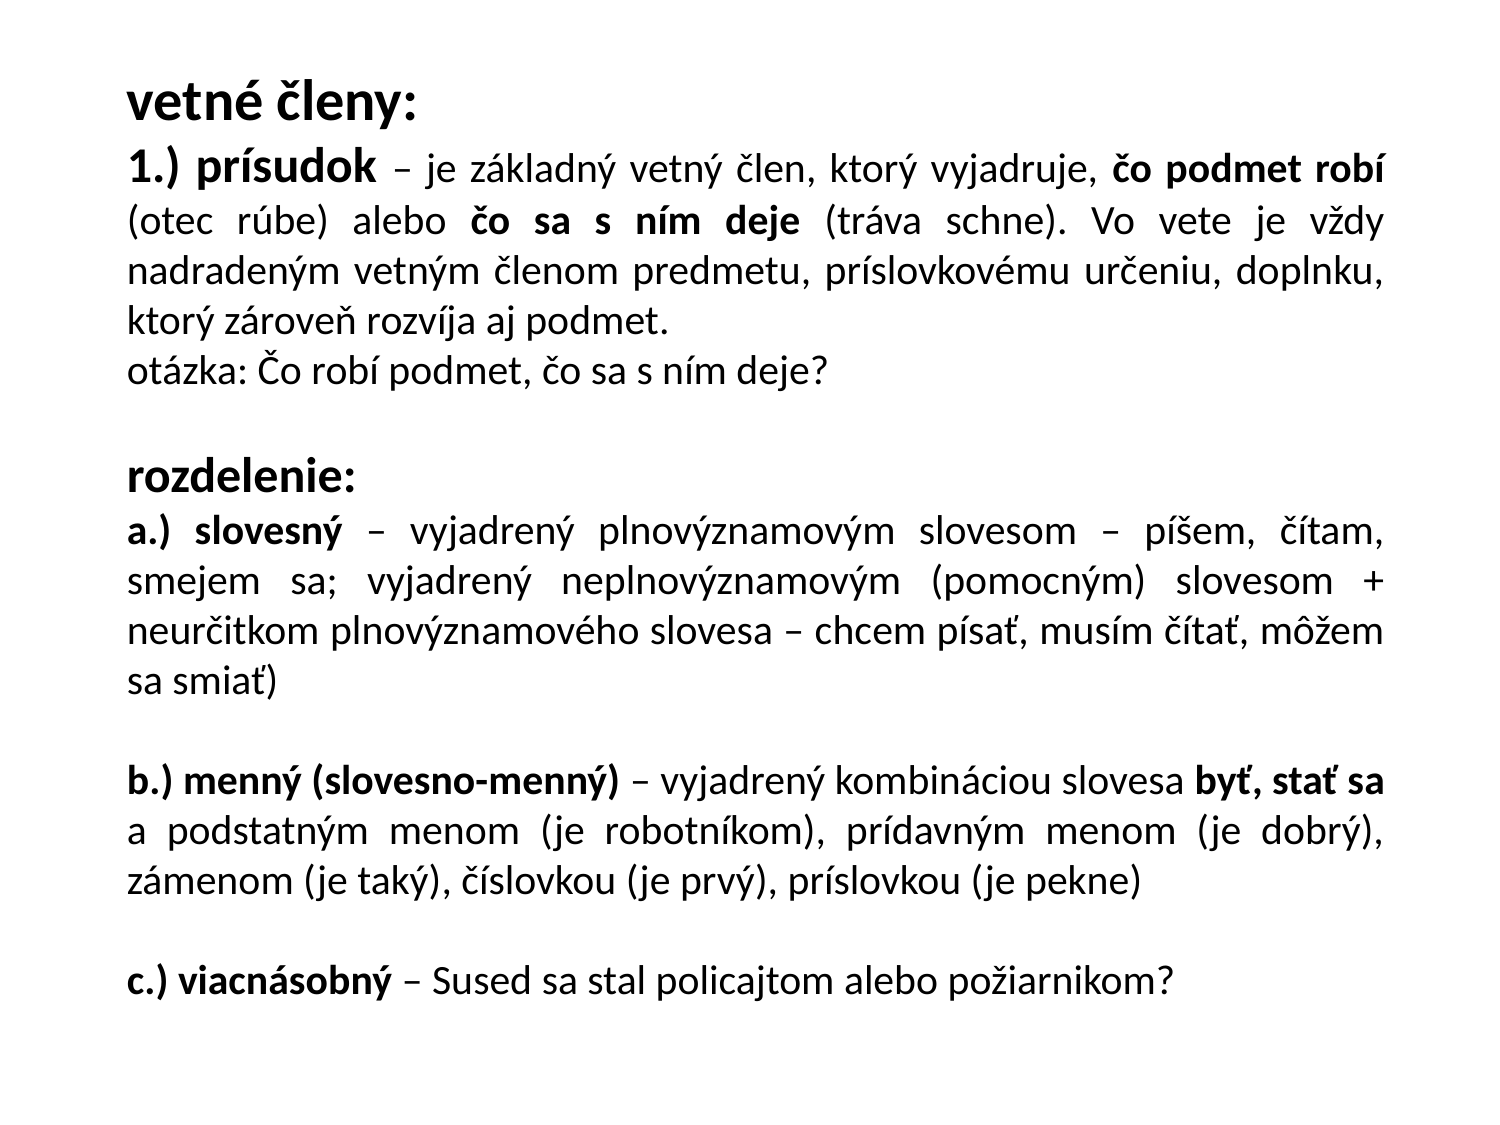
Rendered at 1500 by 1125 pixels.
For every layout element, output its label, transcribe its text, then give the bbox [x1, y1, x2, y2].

text_box vetné členy: 1.) prísudok – je základný vetný člen, ktorý vyjadruje, čo podmet robí (otec rúbe) alebo čo sa s ním deje (tráva schne). Vo vete je vždy nadradeným vetným členom predmetu, príslovkovému určeniu, doplnku, ktorý zároveň rozvíja aj podmet. otázka: Čo robí podmet, čo sa s ním deje? rozdelenie: a.) slovesný – vyjadrený plnovýznamovým slovesom – píšem, čítam, smejem sa; vyjadrený neplnovýznamovým (pomocným) slovesom + neurčitkom plnovýznamového slovesa – chcem písať, musím čítať, môžem sa smiať) b.) menný (slovesno-menný) – vyjadrený kombináciou slovesa byť, stať sa a podstatným menom (je robotníkom), prídavným menom (je dobrý), zámenom (je taký), číslovkou (je prvý), príslovkou (je pekne) c.) viacnásobný – Sused sa stal policajtom alebo požiarnikom? [112, 55, 1400, 1011]
